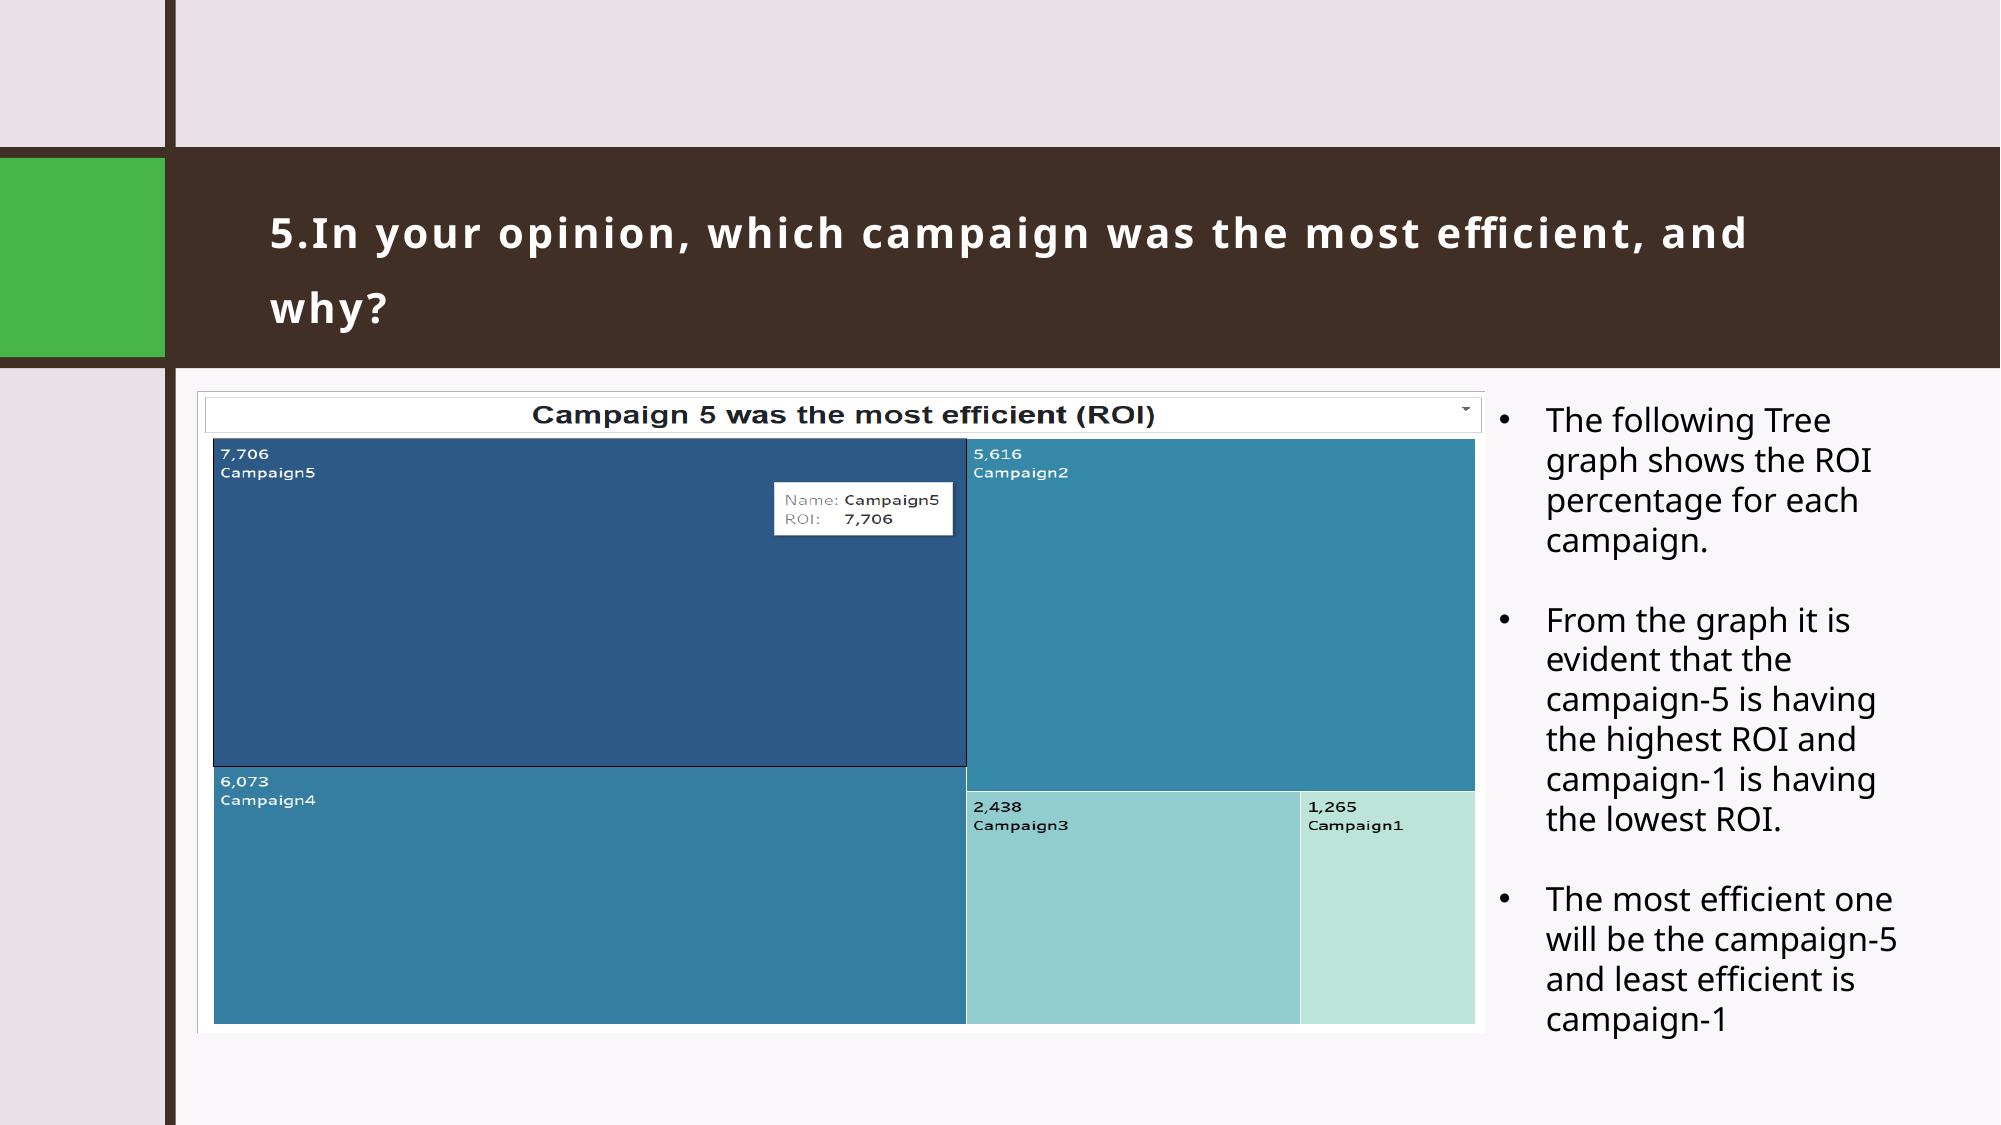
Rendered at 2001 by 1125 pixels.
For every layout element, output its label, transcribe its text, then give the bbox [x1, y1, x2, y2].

text_box [0, 157, 164, 358]
text_box [177, 0, 2000, 146]
text_box The following Tree graph shows the ROI percentage for each campaign. From the graph it is evident that the campaign-5 is having the highest ROI and campaign-1 is having the lowest ROI. The most efficient one will be the campaign-5 and least efficient is campaign-1 [1484, 391, 1932, 1046]
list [194, 391, 1485, 1033]
title 5.In your opinion, which campaign was the most efficient, and why? [251, 171, 1895, 341]
text_box [177, 369, 2000, 1125]
text_box [0, 369, 164, 1125]
text_box [0, 358, 164, 369]
text_box [177, 146, 2000, 369]
text_box [0, 0, 164, 146]
text_box [0, 146, 164, 157]
text_box [164, 0, 177, 1125]
